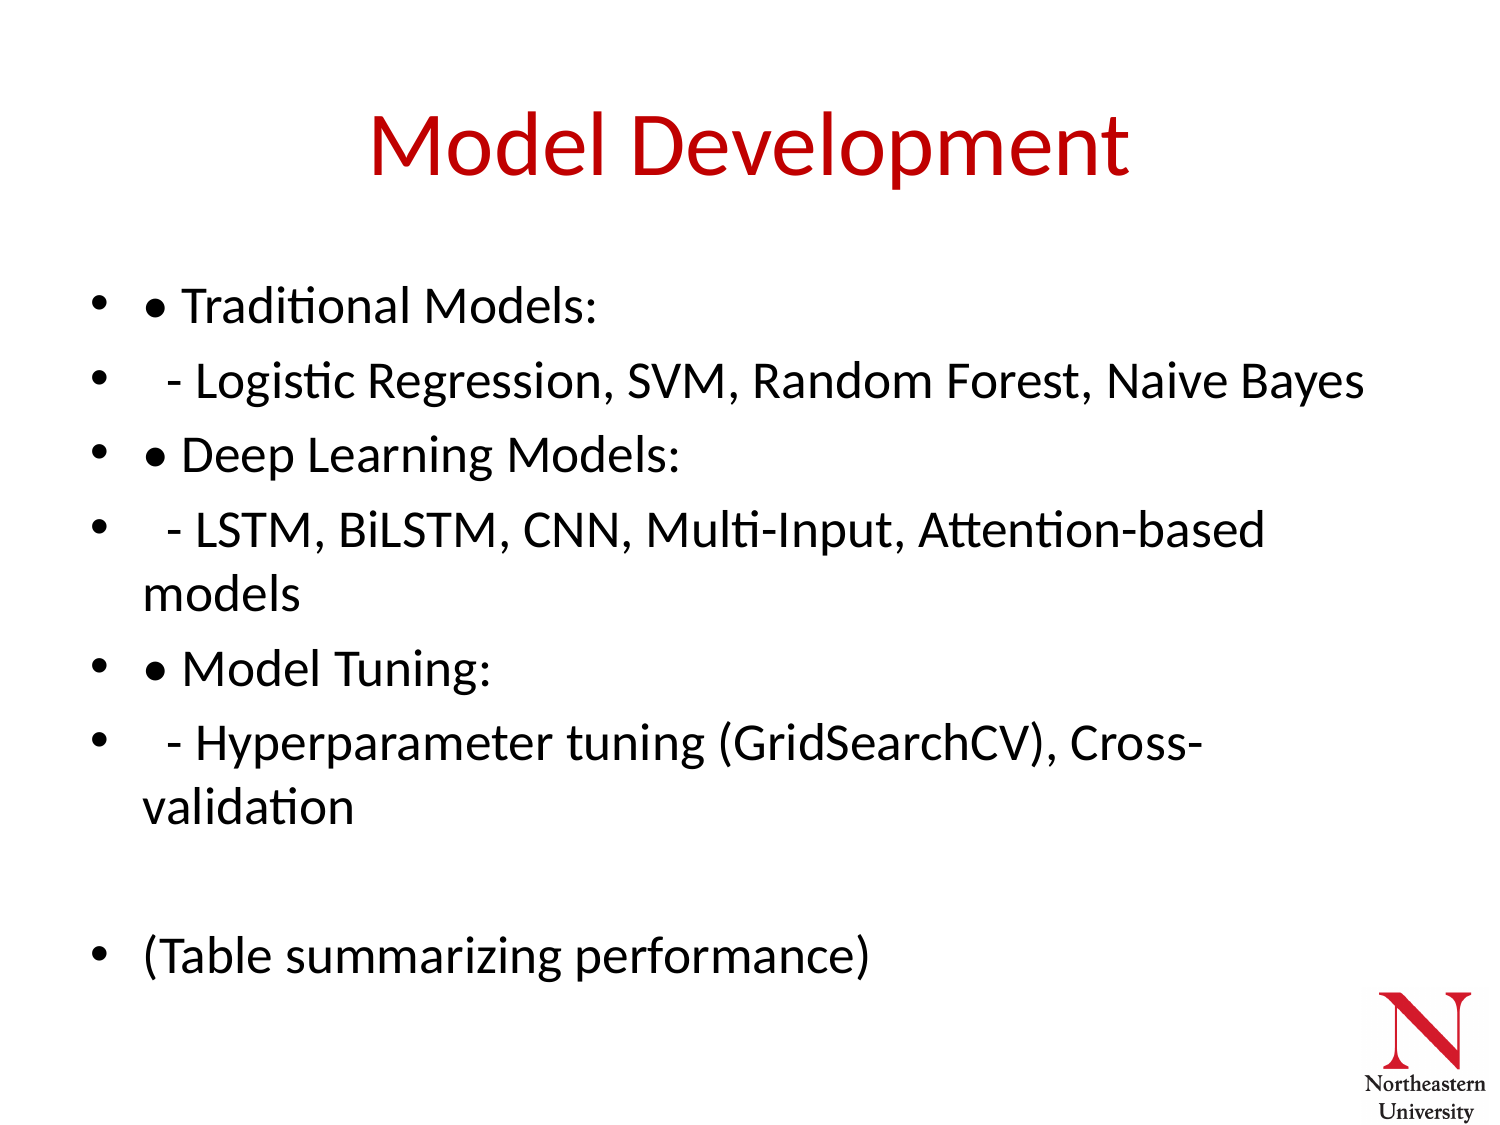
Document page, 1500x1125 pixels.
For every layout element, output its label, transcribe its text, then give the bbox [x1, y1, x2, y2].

picture [1361, 987, 1489, 1125]
list • Traditional Models: - Logistic Regression, SVM, Random Forest, Naive Bayes • Deep Learning Models: - LSTM, BiLSTM, CNN, Multi-Input, Attention-based models • Model Tuning: - Hyperparameter tuning (GridSearchCV), Cross-validation (Table summarizing performance) [75, 262, 1425, 1005]
title Model Development [75, 45, 1425, 233]
